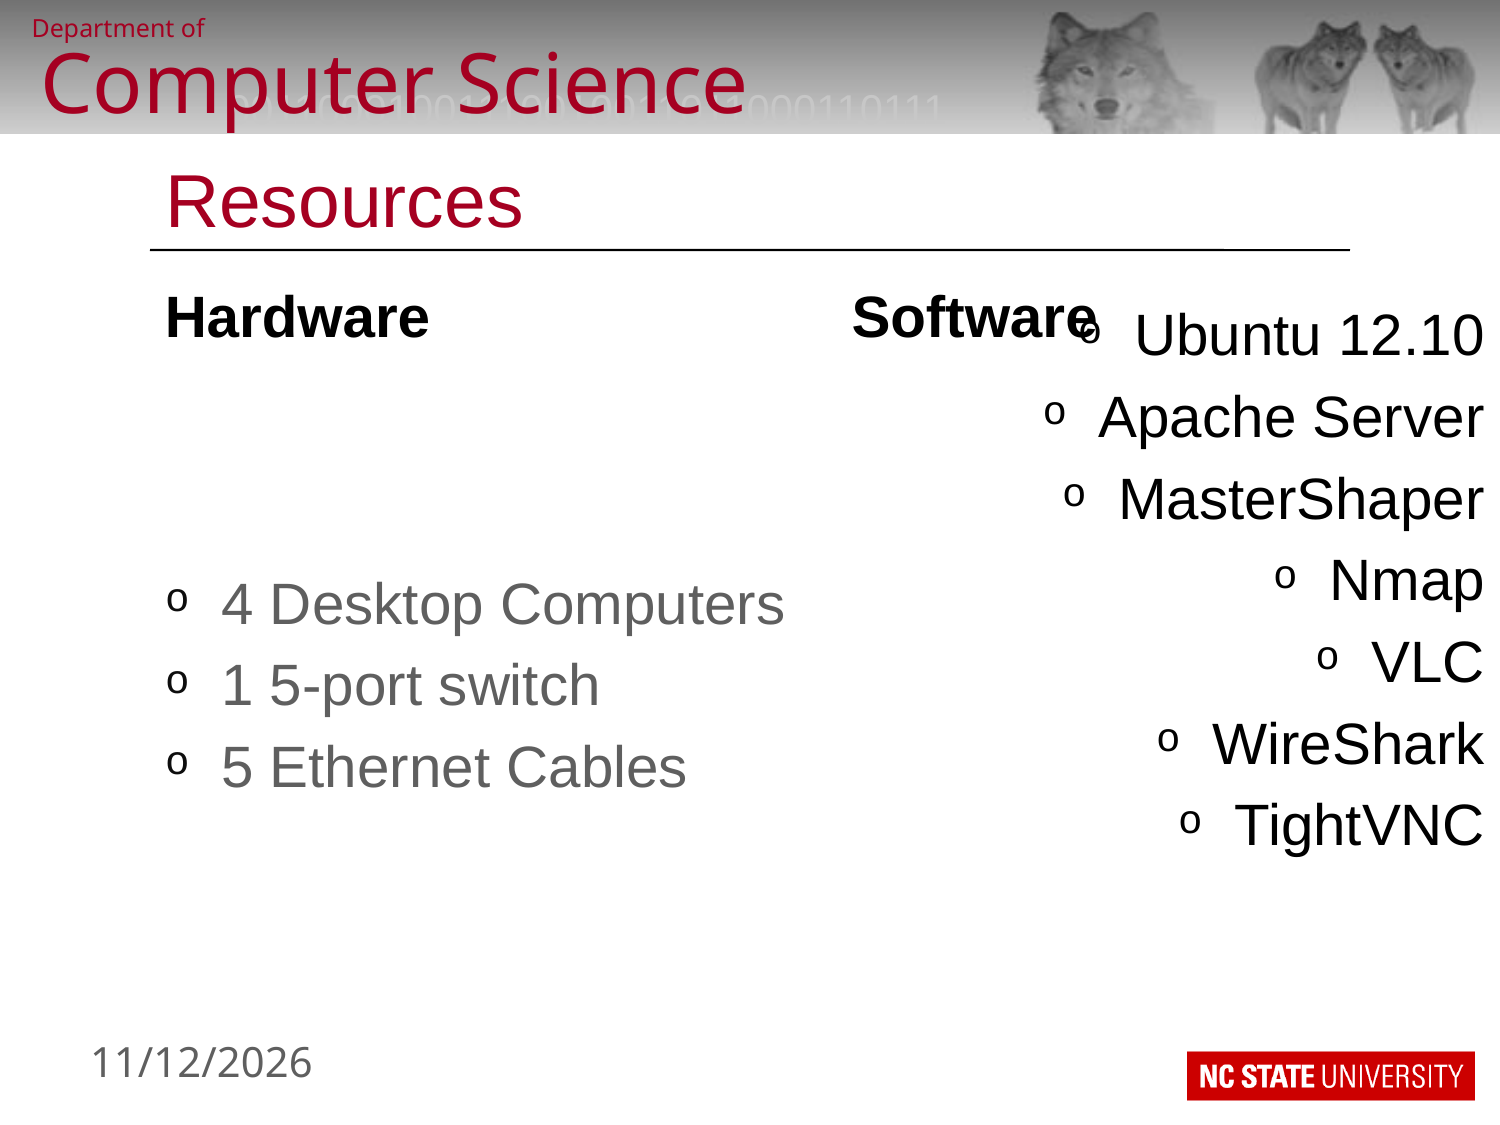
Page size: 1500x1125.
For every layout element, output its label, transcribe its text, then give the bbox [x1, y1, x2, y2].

list Software [836, 251, 1500, 356]
list Ubuntu 12.10 Apache Server MasterShaper Nmap VLC WireShark TightVNC [836, 356, 1500, 1005]
title Resources [150, 45, 1425, 250]
picture [0, 0, 1500, 134]
list Hardware [150, 251, 813, 356]
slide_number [75, 1025, 425, 1100]
picture [1187, 1027, 1475, 1125]
list 4 Desktop Computers 1 5-port switch 5 Ethernet Cables [150, 356, 813, 1005]
